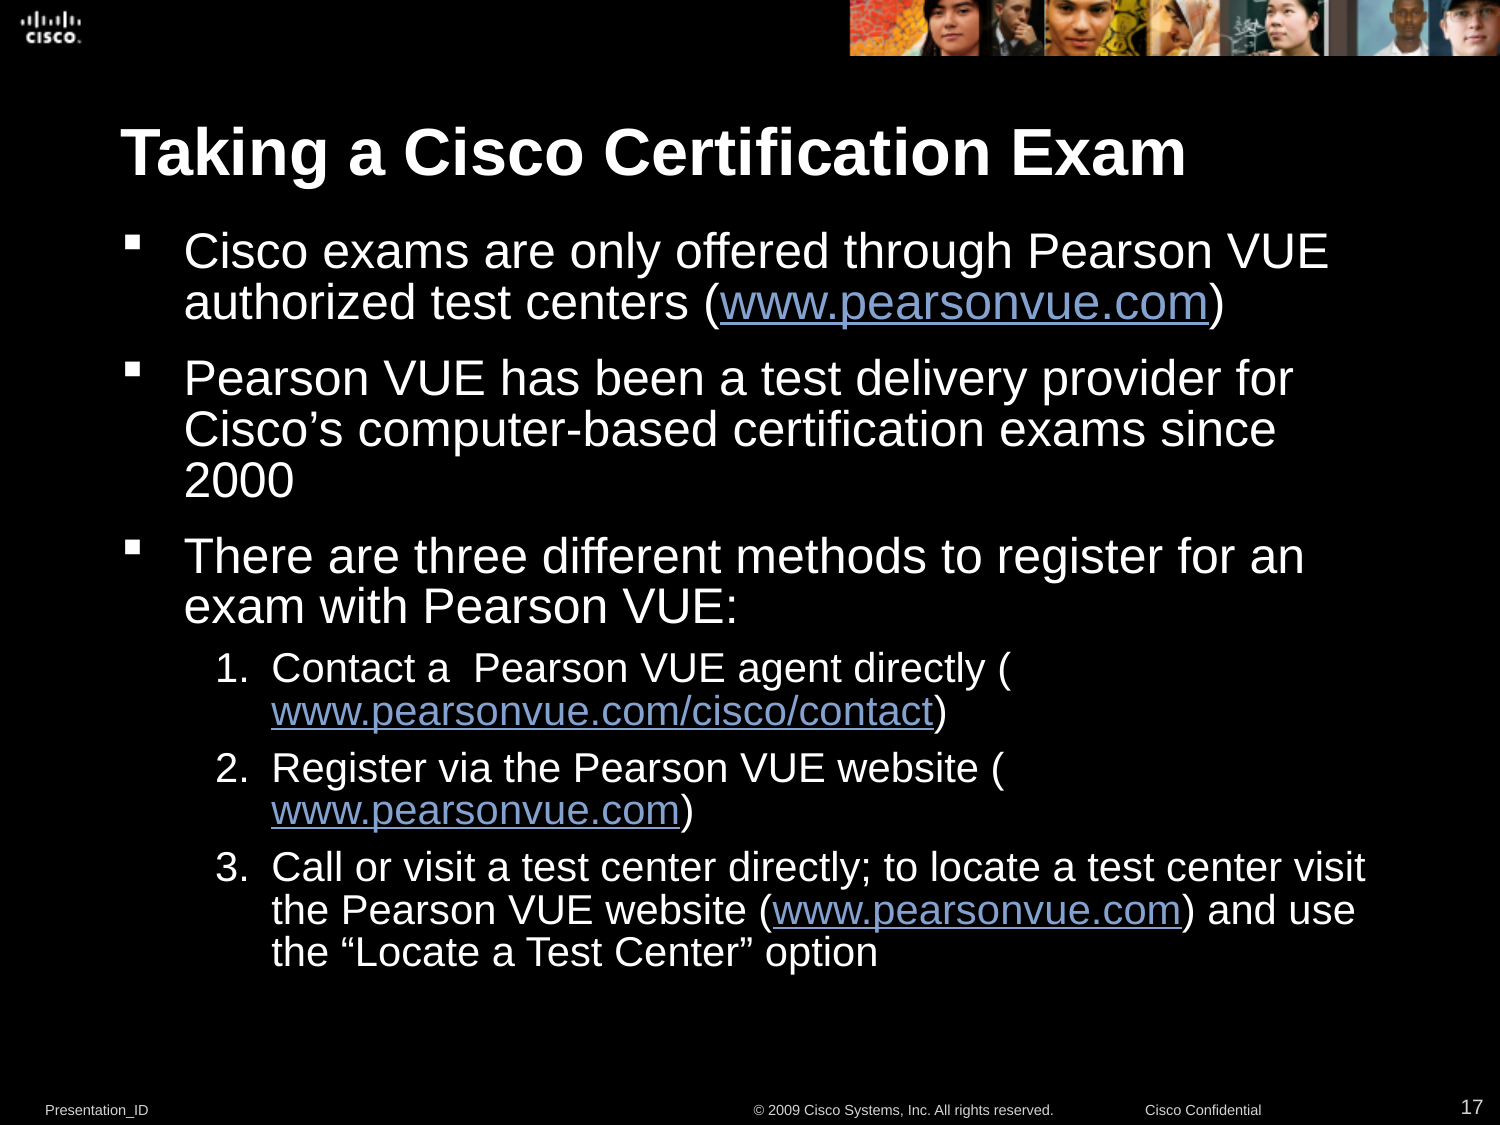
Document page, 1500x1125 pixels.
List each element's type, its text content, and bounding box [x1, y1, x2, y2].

title Taking a Cisco Certification Exam [106, 108, 1443, 197]
list Cisco exams are only offered through Pearson VUE authorized test centers (www.pearsonvue.com) Pearson VUE has been a test delivery provider for Cisco’s computer-based certification exams since 2000 There are three different methods to register for an exam with Pearson VUE: Contact a Pearson VUE agent directly (www.pearsonvue.com/cisco/contact) Register via the Pearson VUE website (www.pearsonvue.com) Call or visit a test center directly; to locate a test center visit the Pearson VUE website (www.pearsonvue.com) and use the “Locate a Test Center” option [107, 220, 1411, 1063]
picture [0, 0, 1500, 56]
